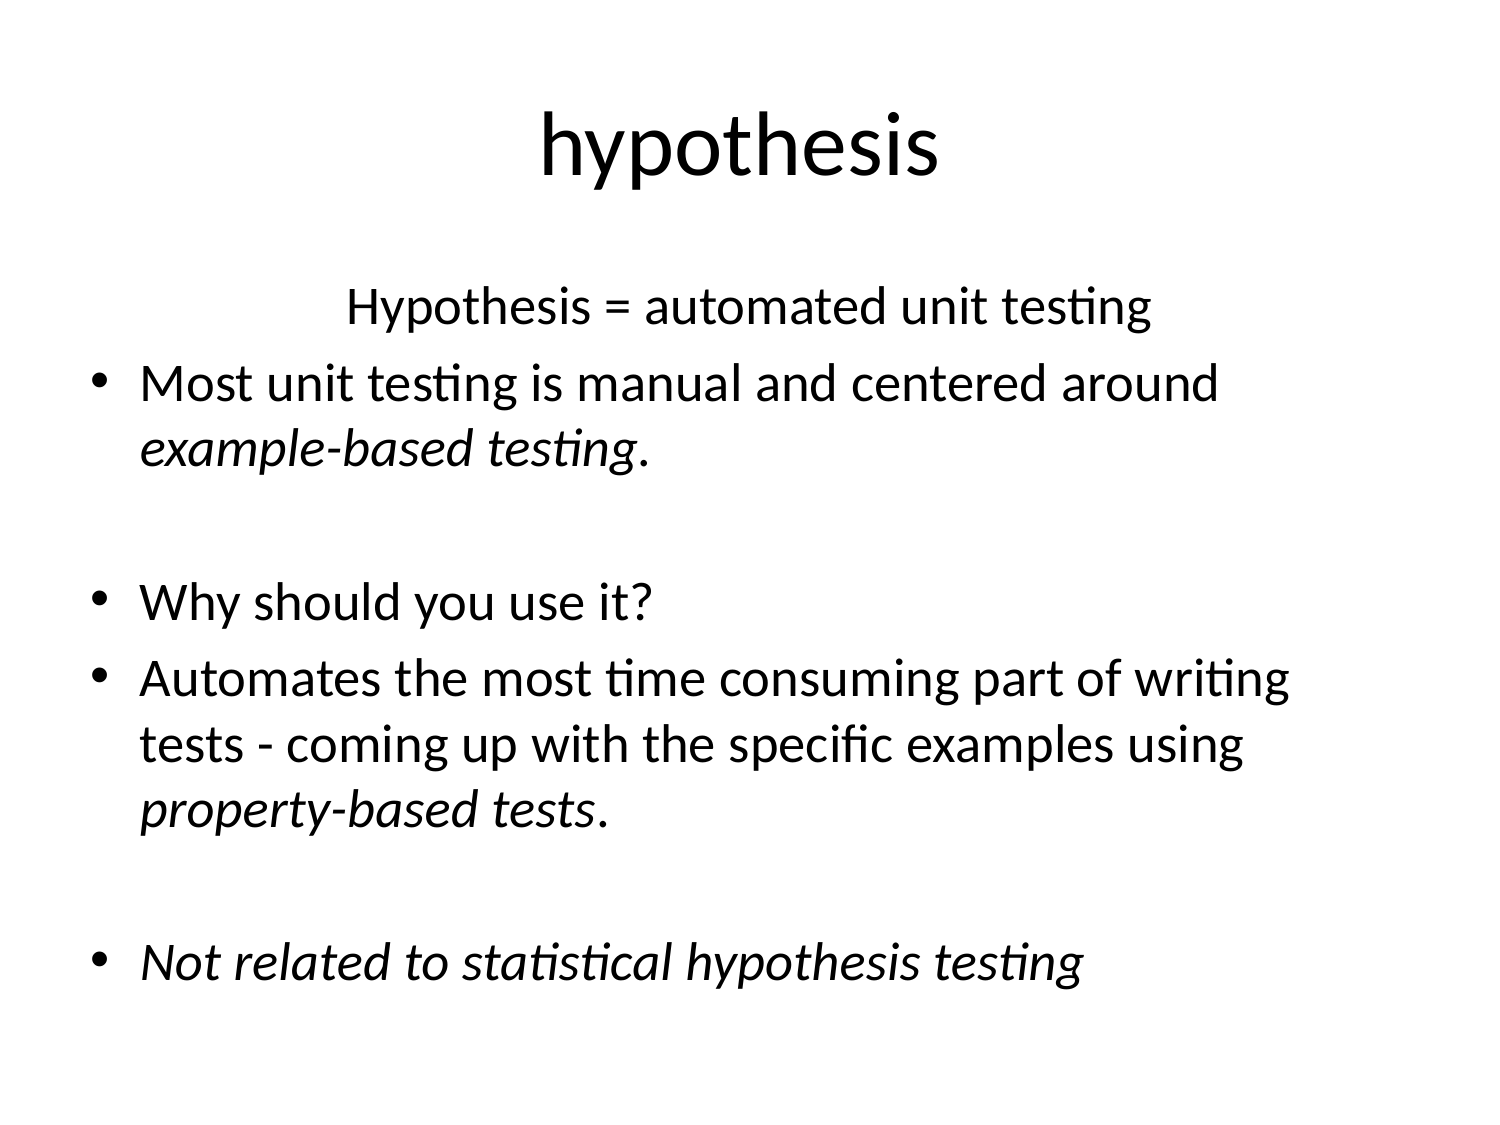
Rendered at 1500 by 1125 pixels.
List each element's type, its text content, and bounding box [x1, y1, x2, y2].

title hypothesis [75, 45, 1425, 233]
list Hypothesis = automated unit testing Most unit testing is manual and centered around example-based testing. Why should you use it? Automates the most time consuming part of writing tests - coming up with the specific examples using property-based tests. Not related to statistical hypothesis testing [75, 262, 1425, 1005]
